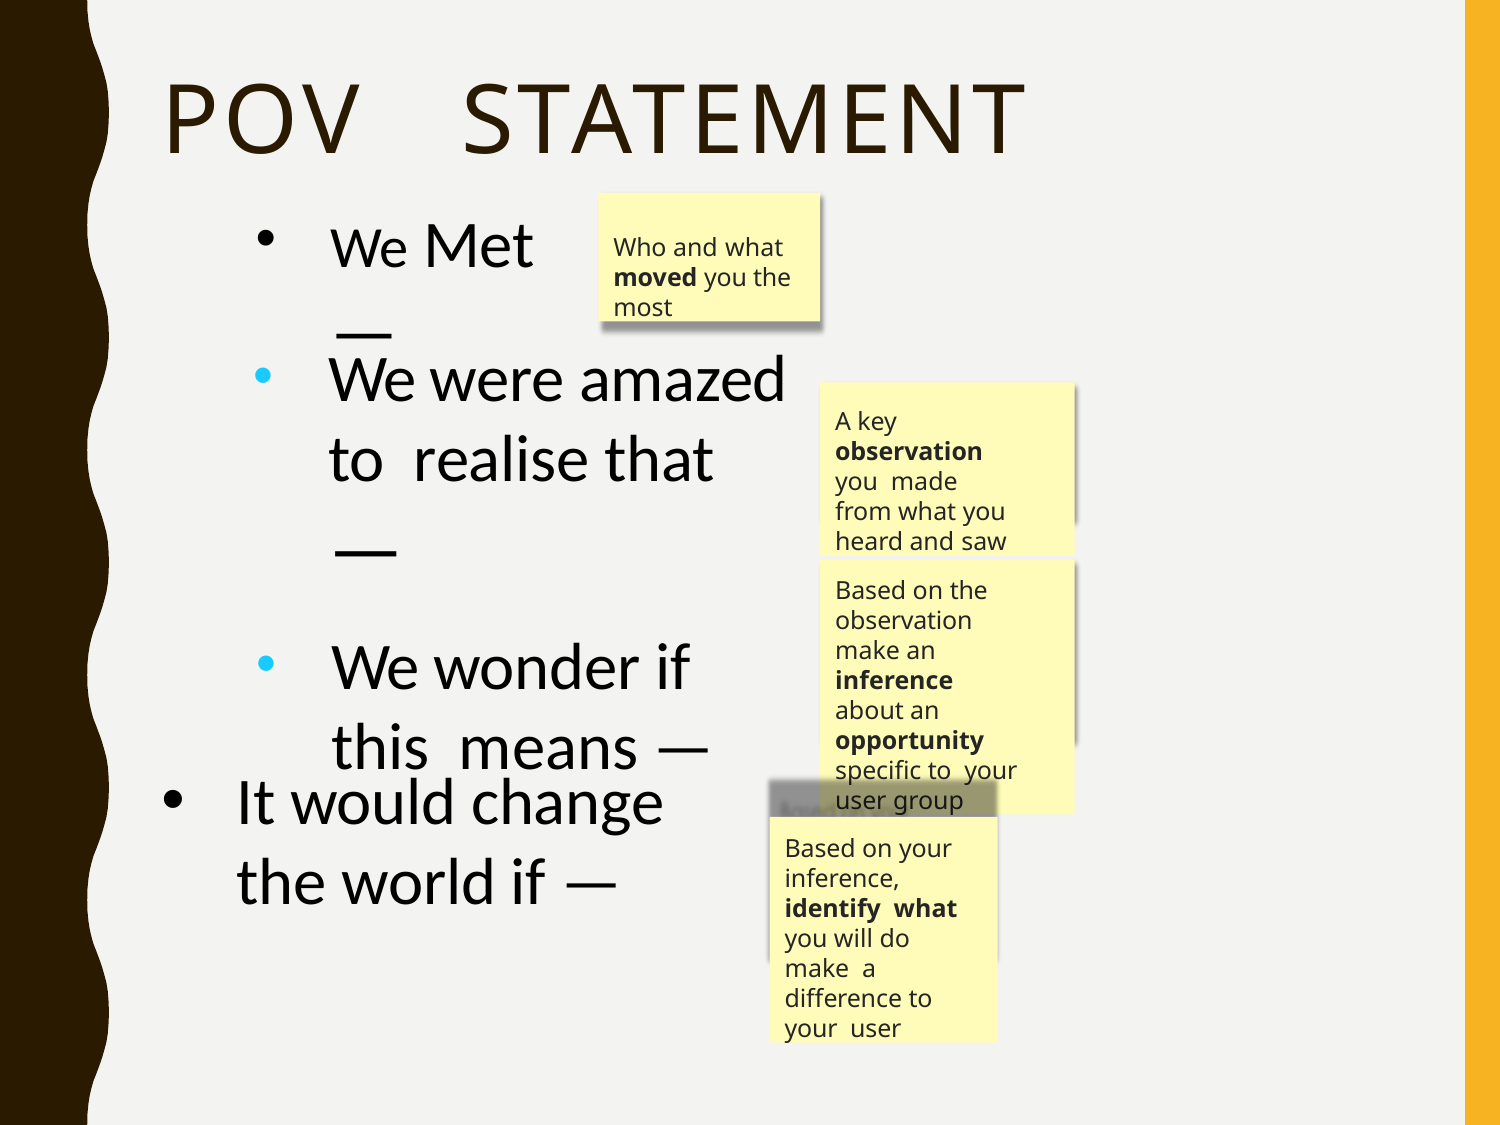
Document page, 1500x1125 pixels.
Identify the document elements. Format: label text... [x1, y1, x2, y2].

text_box We Met — [253, 190, 569, 333]
text_box Based on your inference, identify what you will do make a difference to your user [769, 972, 998, 1043]
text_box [595, 188, 830, 341]
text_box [762, 771, 1006, 972]
text_box We were amazed to realise that — We wonder if this means — [250, 333, 802, 783]
title POV STATEMENT [159, 55, 1294, 246]
text_box Based on the observation make an inference about an opportunity specific to your user group [820, 754, 1075, 815]
text_box It would change the world if — [159, 756, 703, 918]
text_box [816, 555, 1084, 754]
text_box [816, 378, 1084, 533]
text_box A key observation you made from what you heard and saw [820, 533, 1075, 555]
